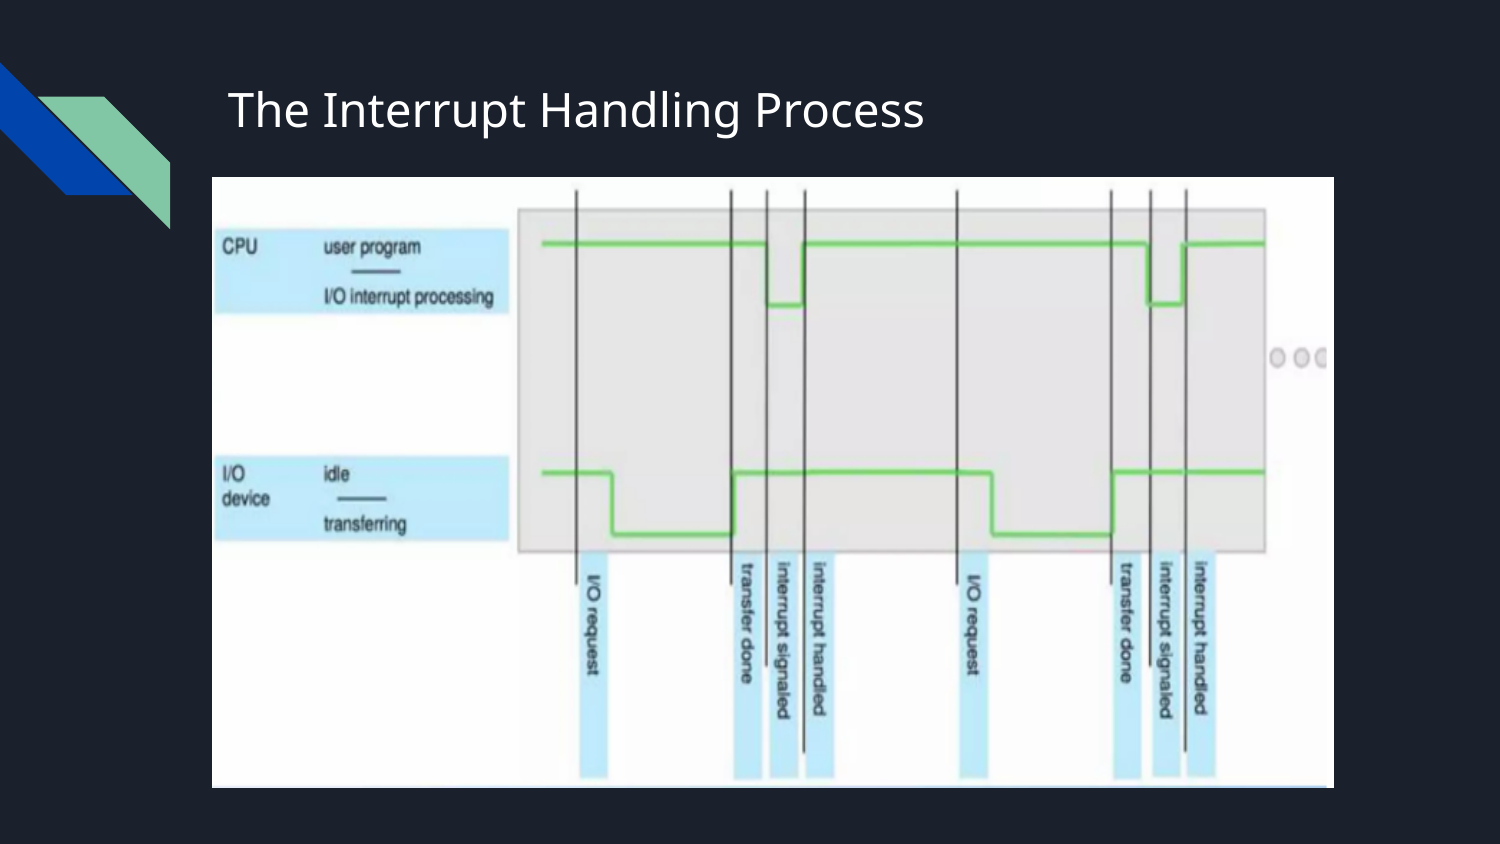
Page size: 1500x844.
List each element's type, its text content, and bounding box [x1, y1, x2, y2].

picture [212, 177, 1334, 789]
title The Interrupt Handling Process [212, 64, 1368, 152]
